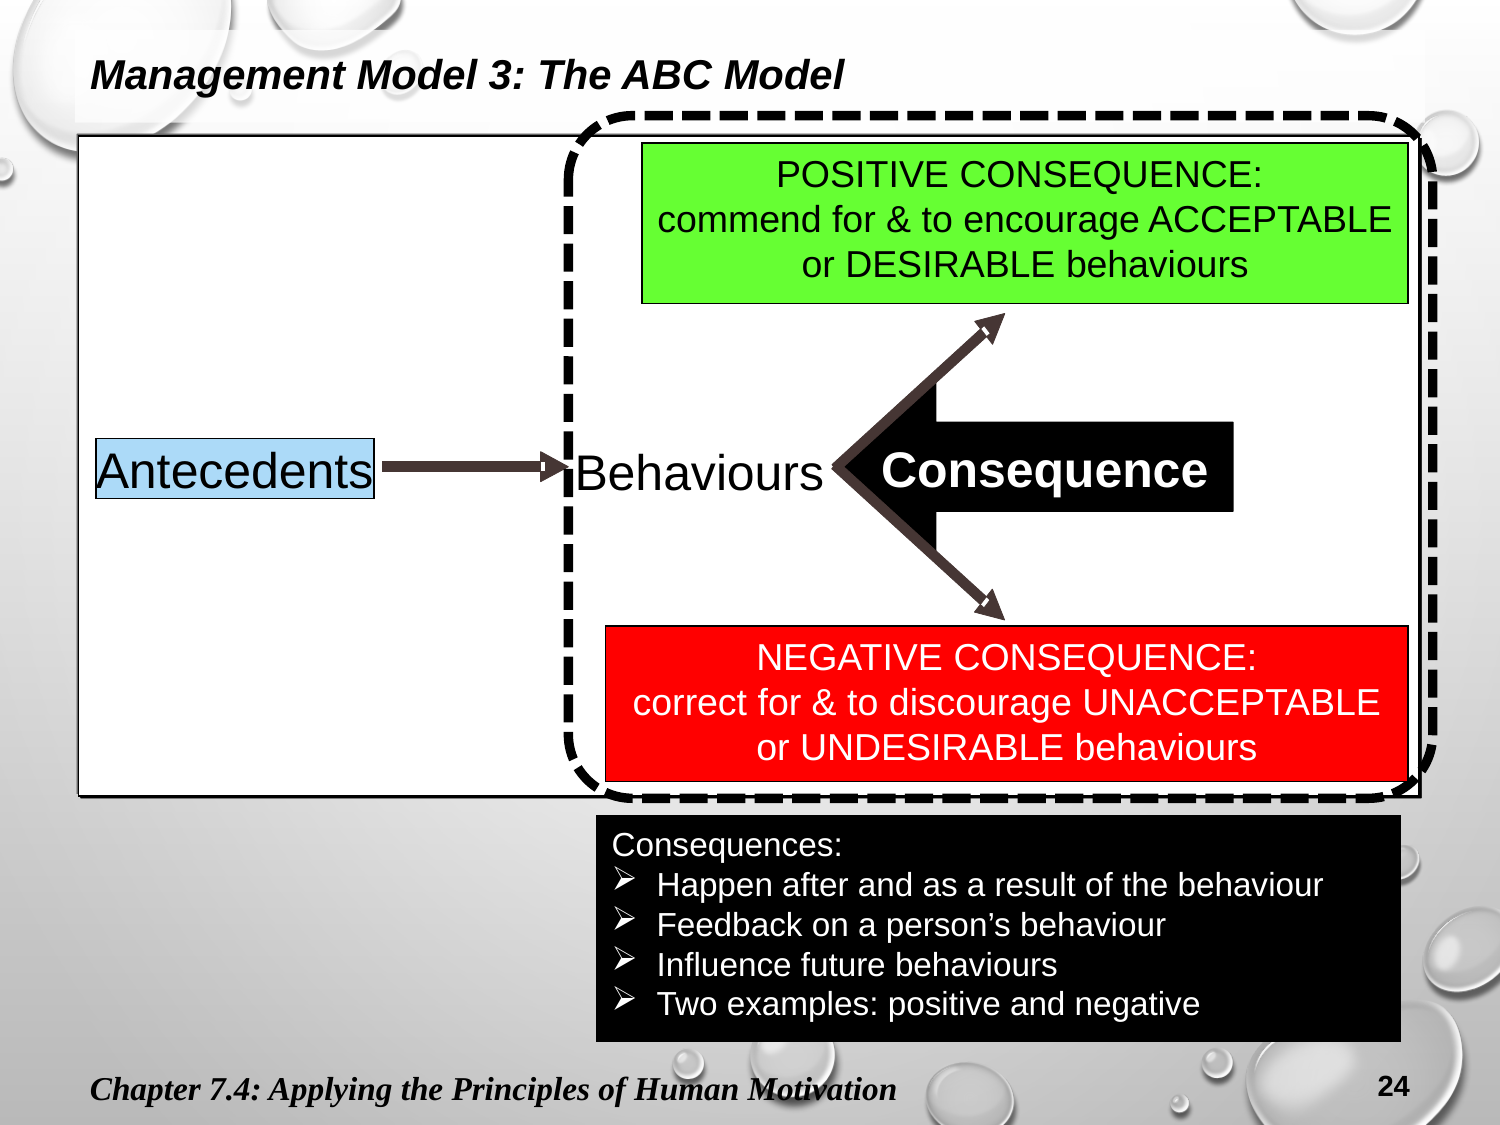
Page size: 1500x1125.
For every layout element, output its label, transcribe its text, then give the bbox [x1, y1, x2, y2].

slide_number 24 [1314, 1055, 1425, 1115]
picture [0, 0, 1500, 1125]
text_box Chapter 7.4: Applying the Principles of Human Motivation [74, 1049, 945, 1125]
text_box [590, 115, 1411, 131]
text_box Consequences: Happen after and as a result of the behaviour Feedback on a person’s behaviour Influence future behaviours Two examples: positive and negative [596, 815, 1400, 1042]
text_box Management Model 3: The ABC Model [74, 29, 1425, 123]
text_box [76, 133, 1432, 804]
